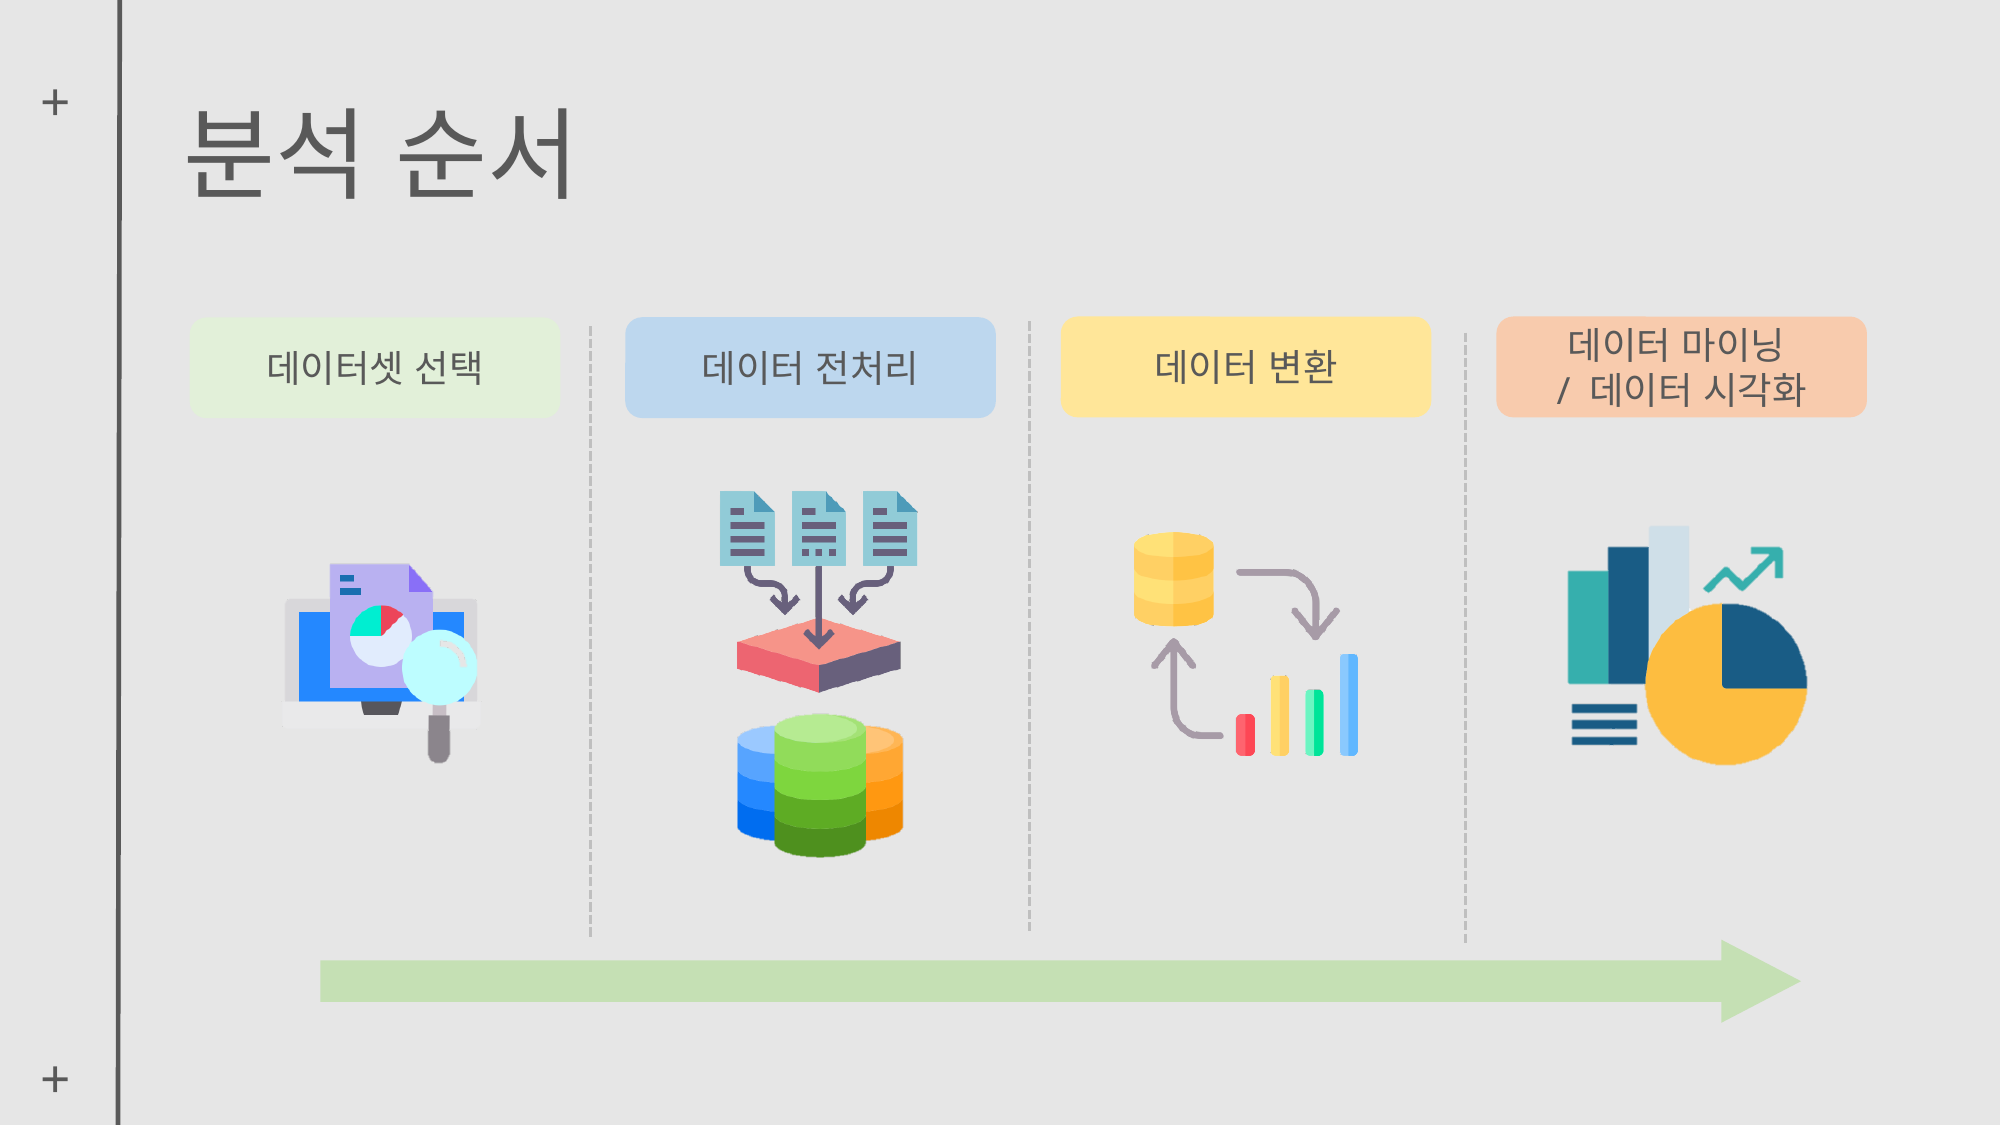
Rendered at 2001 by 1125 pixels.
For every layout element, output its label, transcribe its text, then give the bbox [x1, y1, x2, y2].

picture [240, 528, 525, 797]
text_box 데이터 마이닝 / 데이터 시각화 [1495, 315, 1869, 419]
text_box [19, 0, 120, 1125]
picture [668, 444, 969, 878]
picture [1523, 508, 1840, 788]
picture [1089, 492, 1403, 788]
text_box 데이터 전처리 [624, 316, 997, 420]
text_box [319, 937, 1804, 1025]
text_box 데이터 변환 [1059, 315, 1433, 419]
text_box 데이터셋 선택 [188, 316, 562, 420]
title 분석 순서 [168, 0, 1634, 219]
